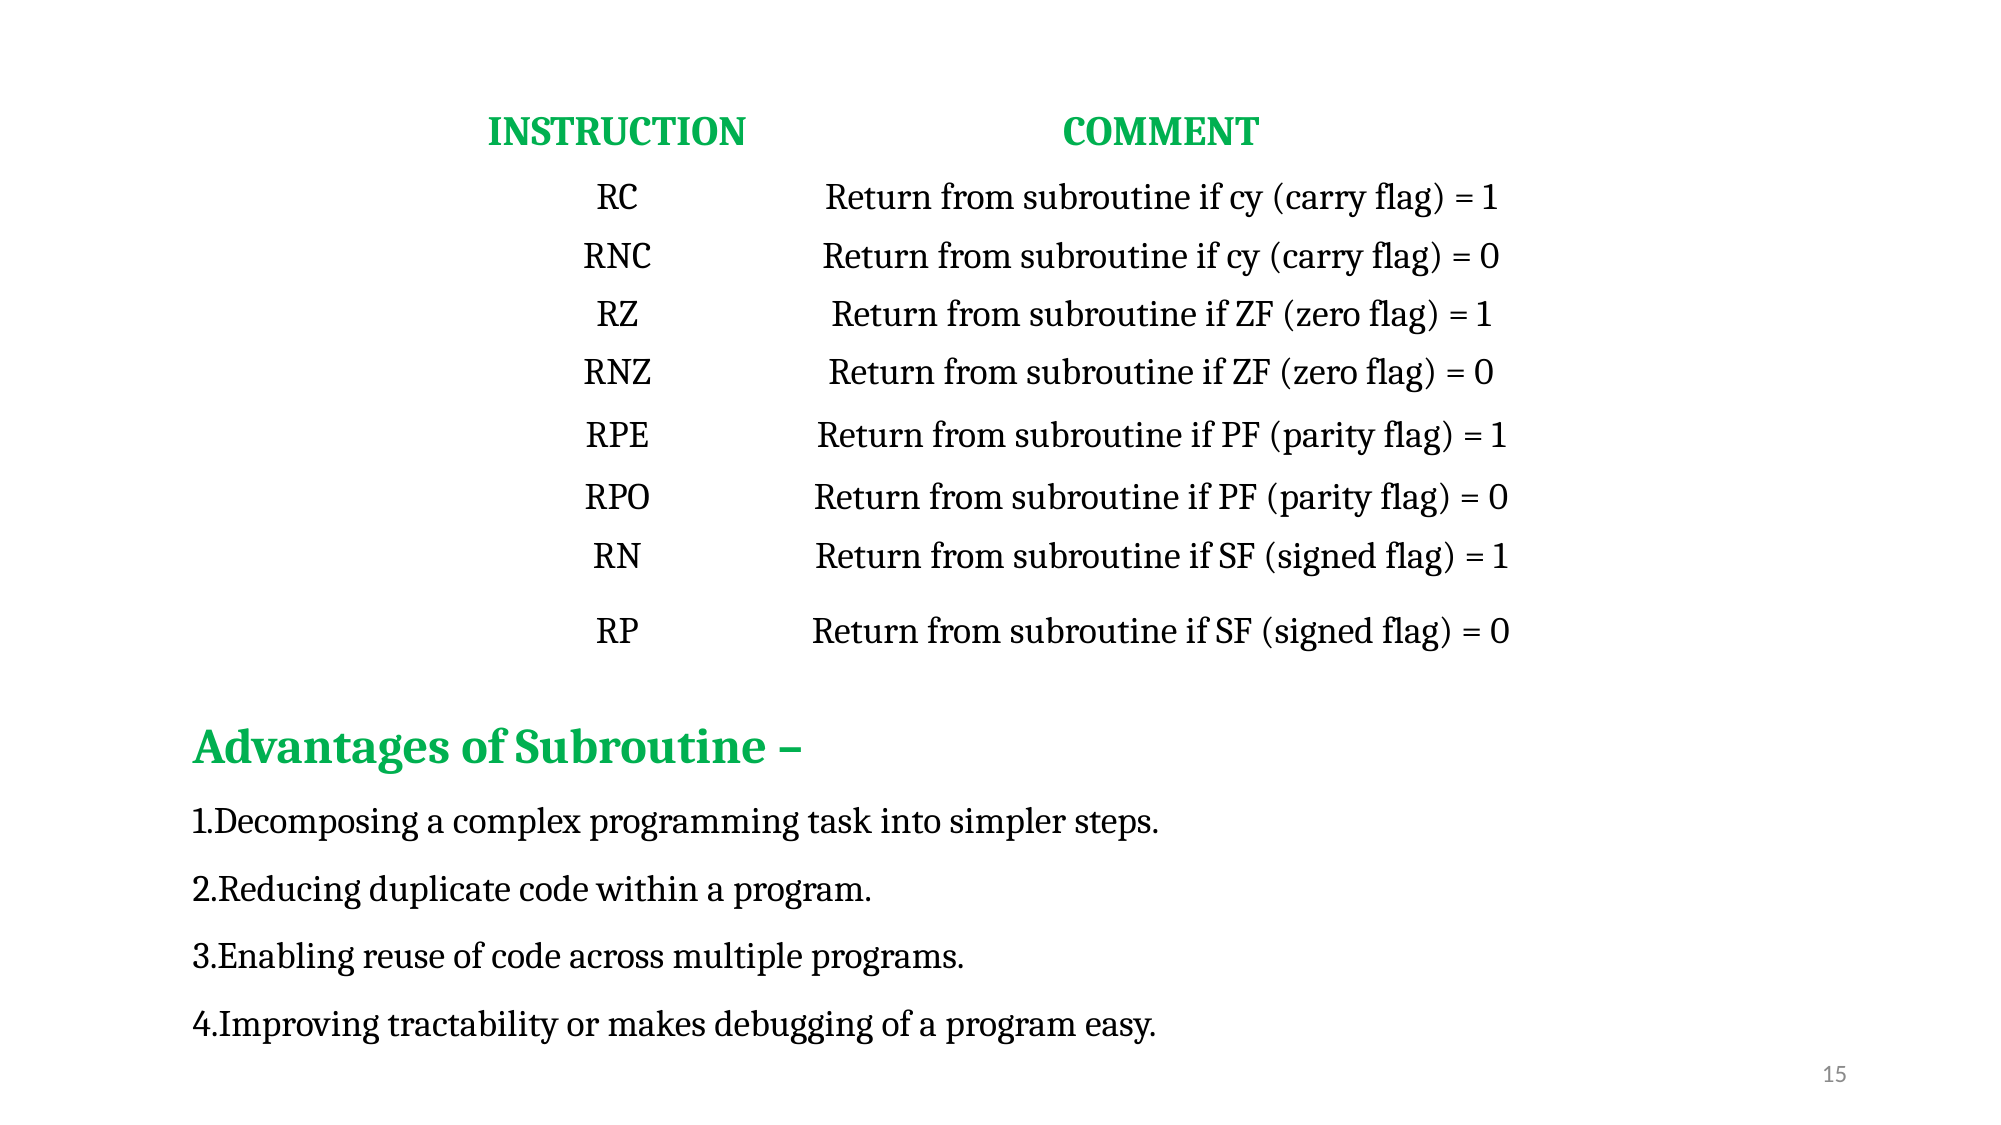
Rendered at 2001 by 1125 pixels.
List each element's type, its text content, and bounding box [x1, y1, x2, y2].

table_cell RP [466, 585, 768, 676]
table_cell RC [466, 168, 768, 227]
table_cell Return from subroutine if SF (signed flag) = 1 [768, 527, 1554, 585]
table_cell Return from subroutine if PF (parity flag) = 1 [768, 402, 1554, 468]
table_cell Return from subroutine if cy (carry flag) = 1 [768, 168, 1554, 227]
table_cell Return from subroutine if ZF (zero flag) = 0 [768, 343, 1554, 402]
slide_number 15 [1412, 1042, 1863, 1103]
table_cell RNZ [466, 343, 768, 402]
table_cell Return from subroutine if cy (carry flag) = 0 [768, 227, 1554, 285]
table_header COMMENT [768, 95, 1554, 168]
table_header INSTRUCTION [466, 95, 768, 168]
table_cell RN [466, 527, 768, 585]
table_cell RPO [466, 468, 768, 527]
table_cell Return from subroutine if SF (signed flag) = 0 [768, 585, 1554, 676]
table_cell RPE [466, 402, 768, 468]
table_cell Return from subroutine if PF (parity flag) = 0 [768, 468, 1554, 527]
table_cell RNC [466, 227, 768, 285]
table_cell RZ [466, 285, 768, 343]
table_cell Return from subroutine if ZF (zero flag) = 1 [768, 285, 1554, 343]
text_box Advantages of Subroutine – Decomposing a complex programming task into simpler steps. Reducing duplicate code within a program. Enabling reuse of code across multiple programs. Improving tractability or makes debugging of a program easy. [177, 676, 1671, 1052]
